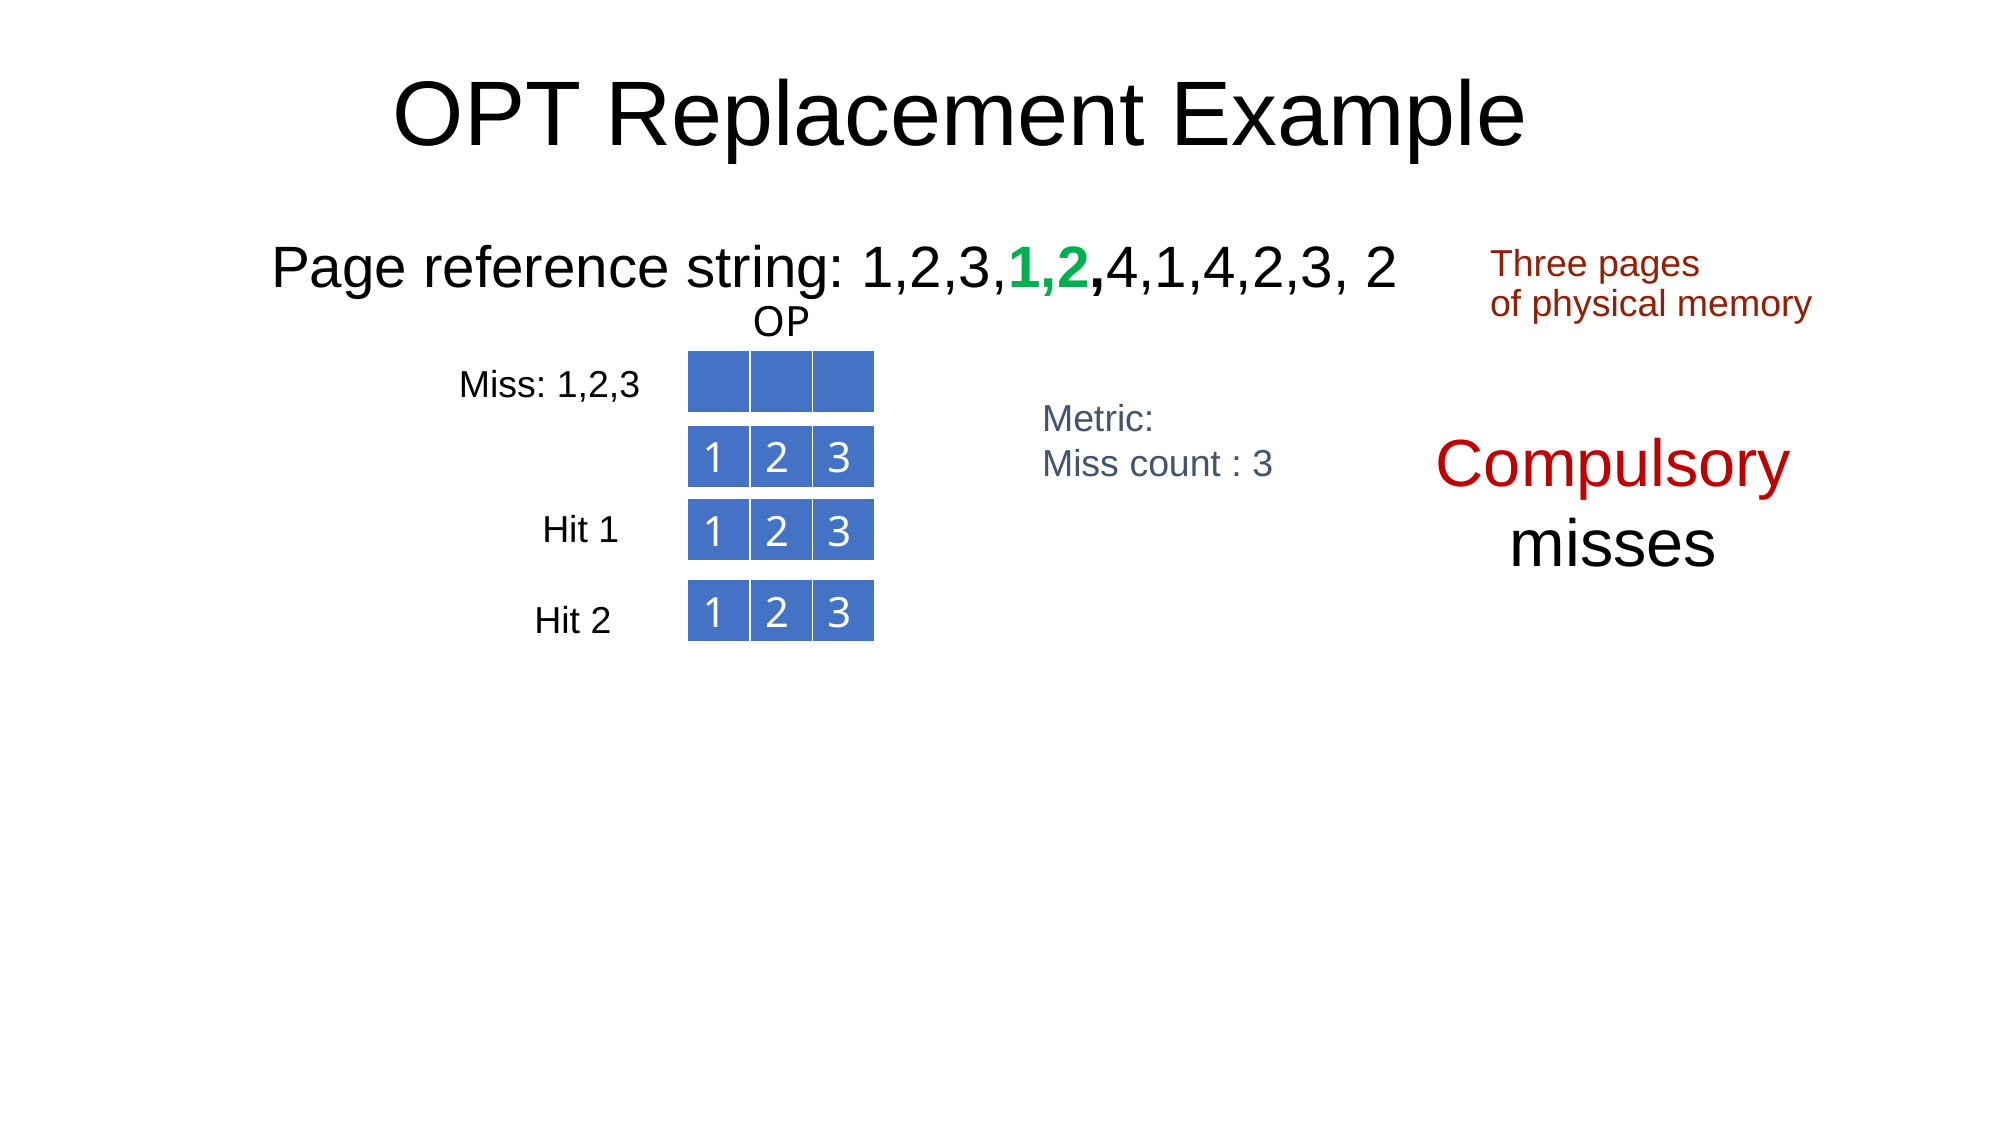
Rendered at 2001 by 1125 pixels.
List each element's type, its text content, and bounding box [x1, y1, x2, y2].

text_box 3 [812, 498, 875, 561]
text_box Metric: Miss count : 3 [1027, 386, 1300, 492]
text_box OPT [737, 287, 846, 349]
text_box [812, 349, 875, 413]
text_box 1 [687, 424, 749, 488]
text_box Hit 2 [519, 588, 664, 649]
text_box Compulsory misses [1404, 412, 1823, 588]
list Page reference string: 1,2,3,1,2,4,1,4,2,3, 2 [256, 229, 1644, 343]
text_box Miss: 1,2,3 [443, 352, 666, 413]
text_box 3 [812, 424, 875, 488]
text_box 1 [687, 579, 749, 643]
text_box 3 [812, 579, 875, 643]
text_box [749, 349, 812, 413]
text_box 2 [749, 579, 812, 643]
text_box [687, 349, 749, 413]
title OPT Replacement Example [377, 10, 1622, 221]
text_box Hit 1 [527, 497, 643, 558]
text_box 2 [749, 498, 812, 561]
text_box 1 [687, 498, 749, 561]
text_box 2 [749, 424, 812, 488]
text_box Three pages of physical memory [1474, 236, 2000, 333]
